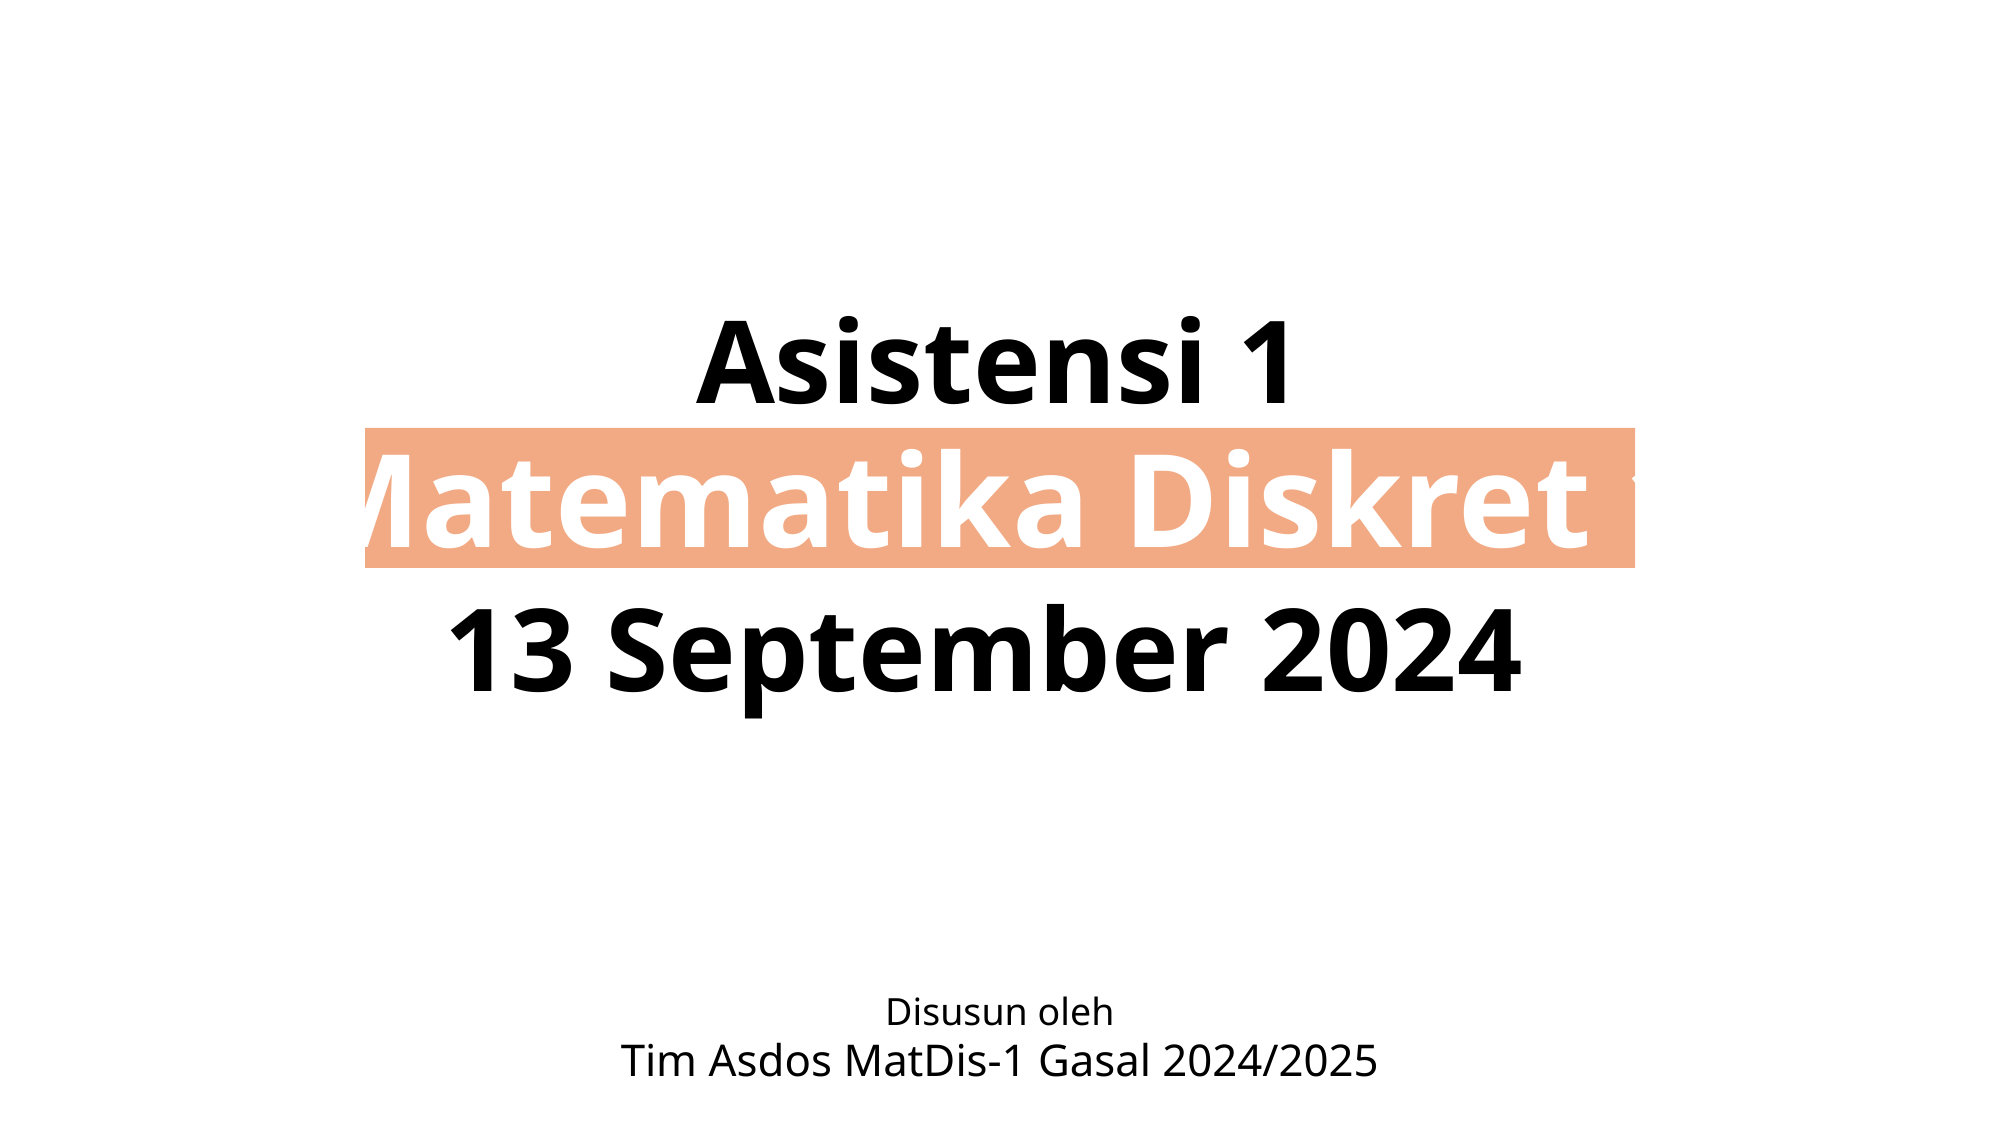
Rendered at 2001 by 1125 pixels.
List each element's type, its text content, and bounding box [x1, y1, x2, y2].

text_box Asistensi 1 Matematika Diskret 1 13 September 2024 [144, 292, 1856, 789]
text_box Disusun oleh Tim Asdos MatDis-1 Gasal 2024/2025 [144, 966, 1856, 1093]
